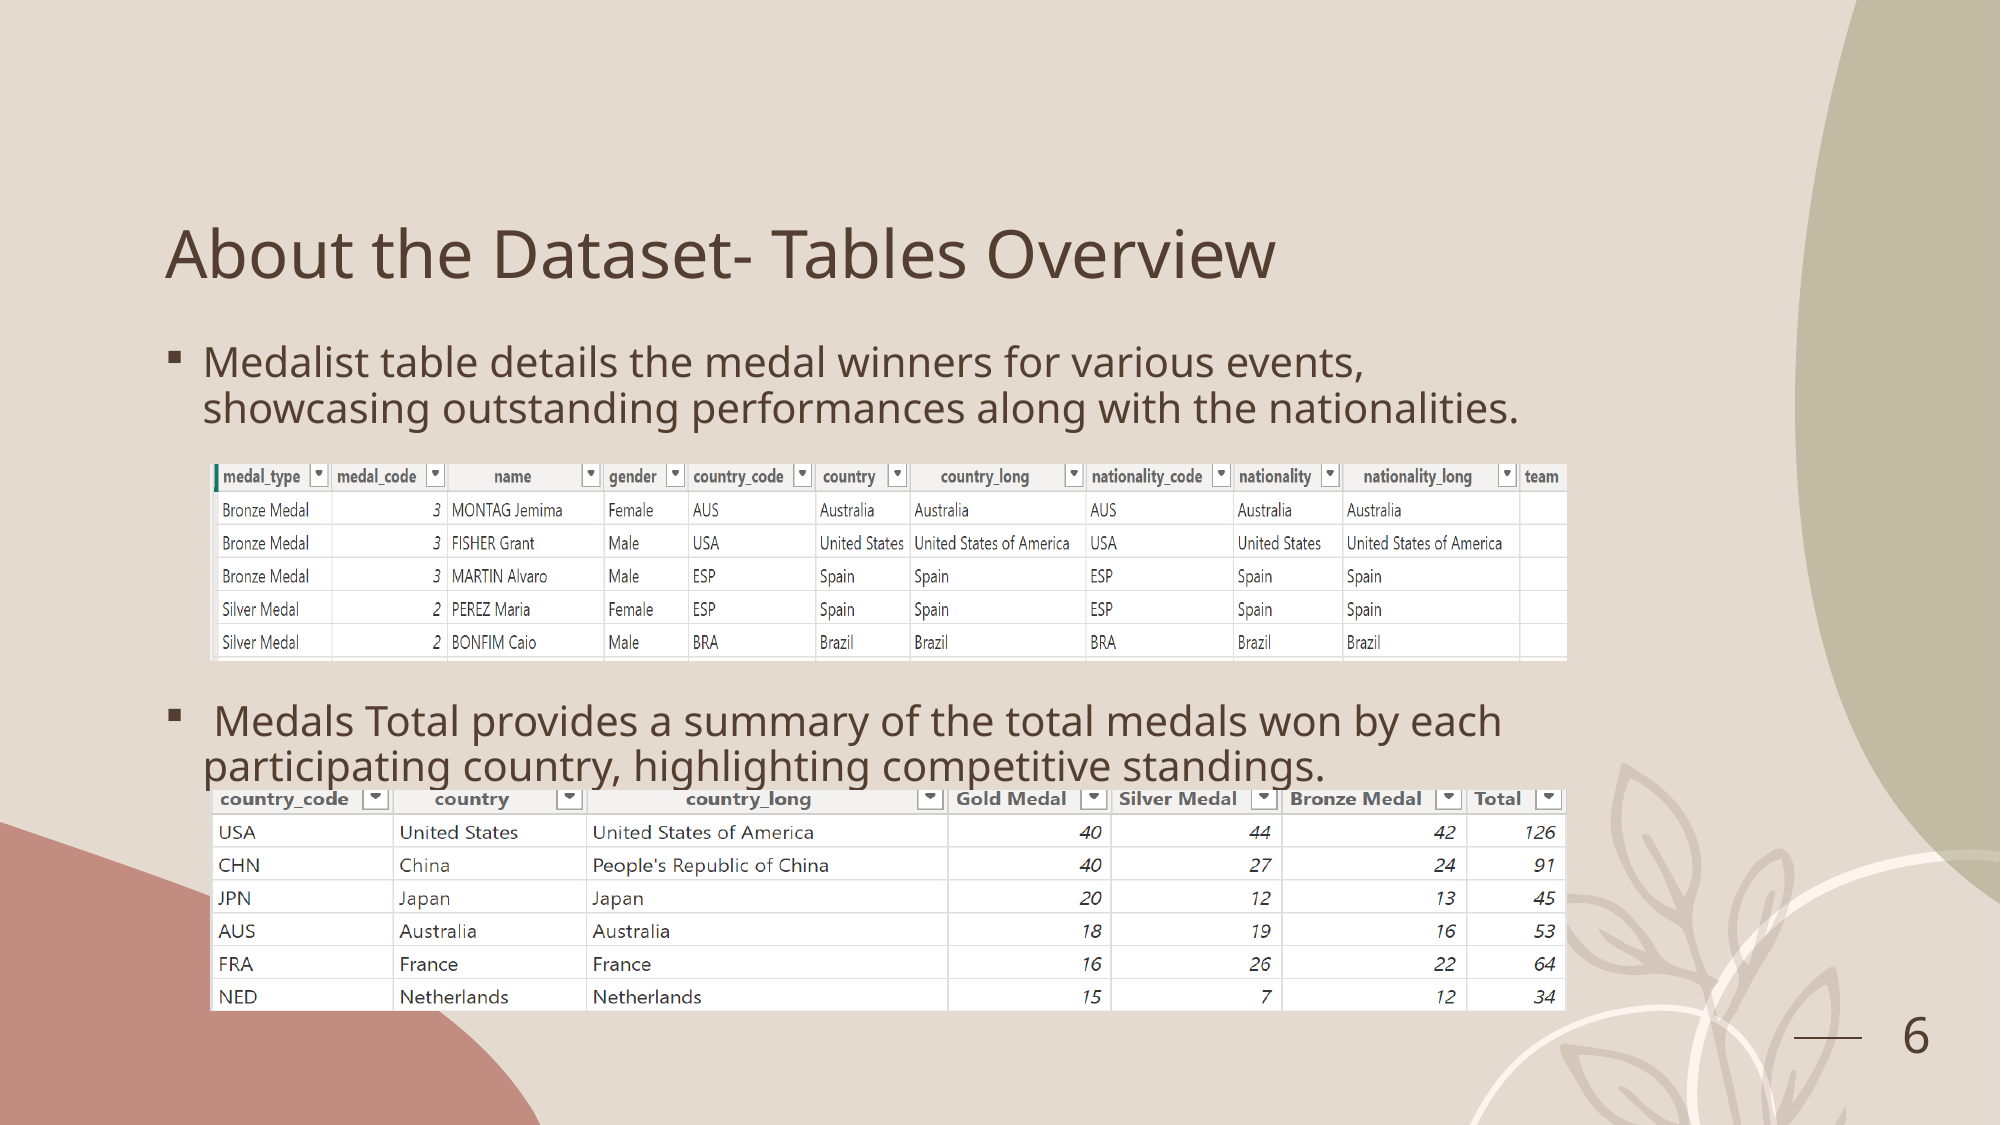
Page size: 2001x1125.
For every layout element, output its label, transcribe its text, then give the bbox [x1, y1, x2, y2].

slide_number 6 [1862, 964, 1971, 1112]
list Medalist table details the medal winners for various events, showcasing outstanding performances along with the nationalities. Medals Total provides a summary of the total medals won by each participating country, highlighting competitive standings. [150, 334, 1575, 1028]
picture [210, 464, 1567, 661]
picture [210, 790, 1567, 1011]
title About the Dataset- Tables Overview [150, 149, 1386, 300]
